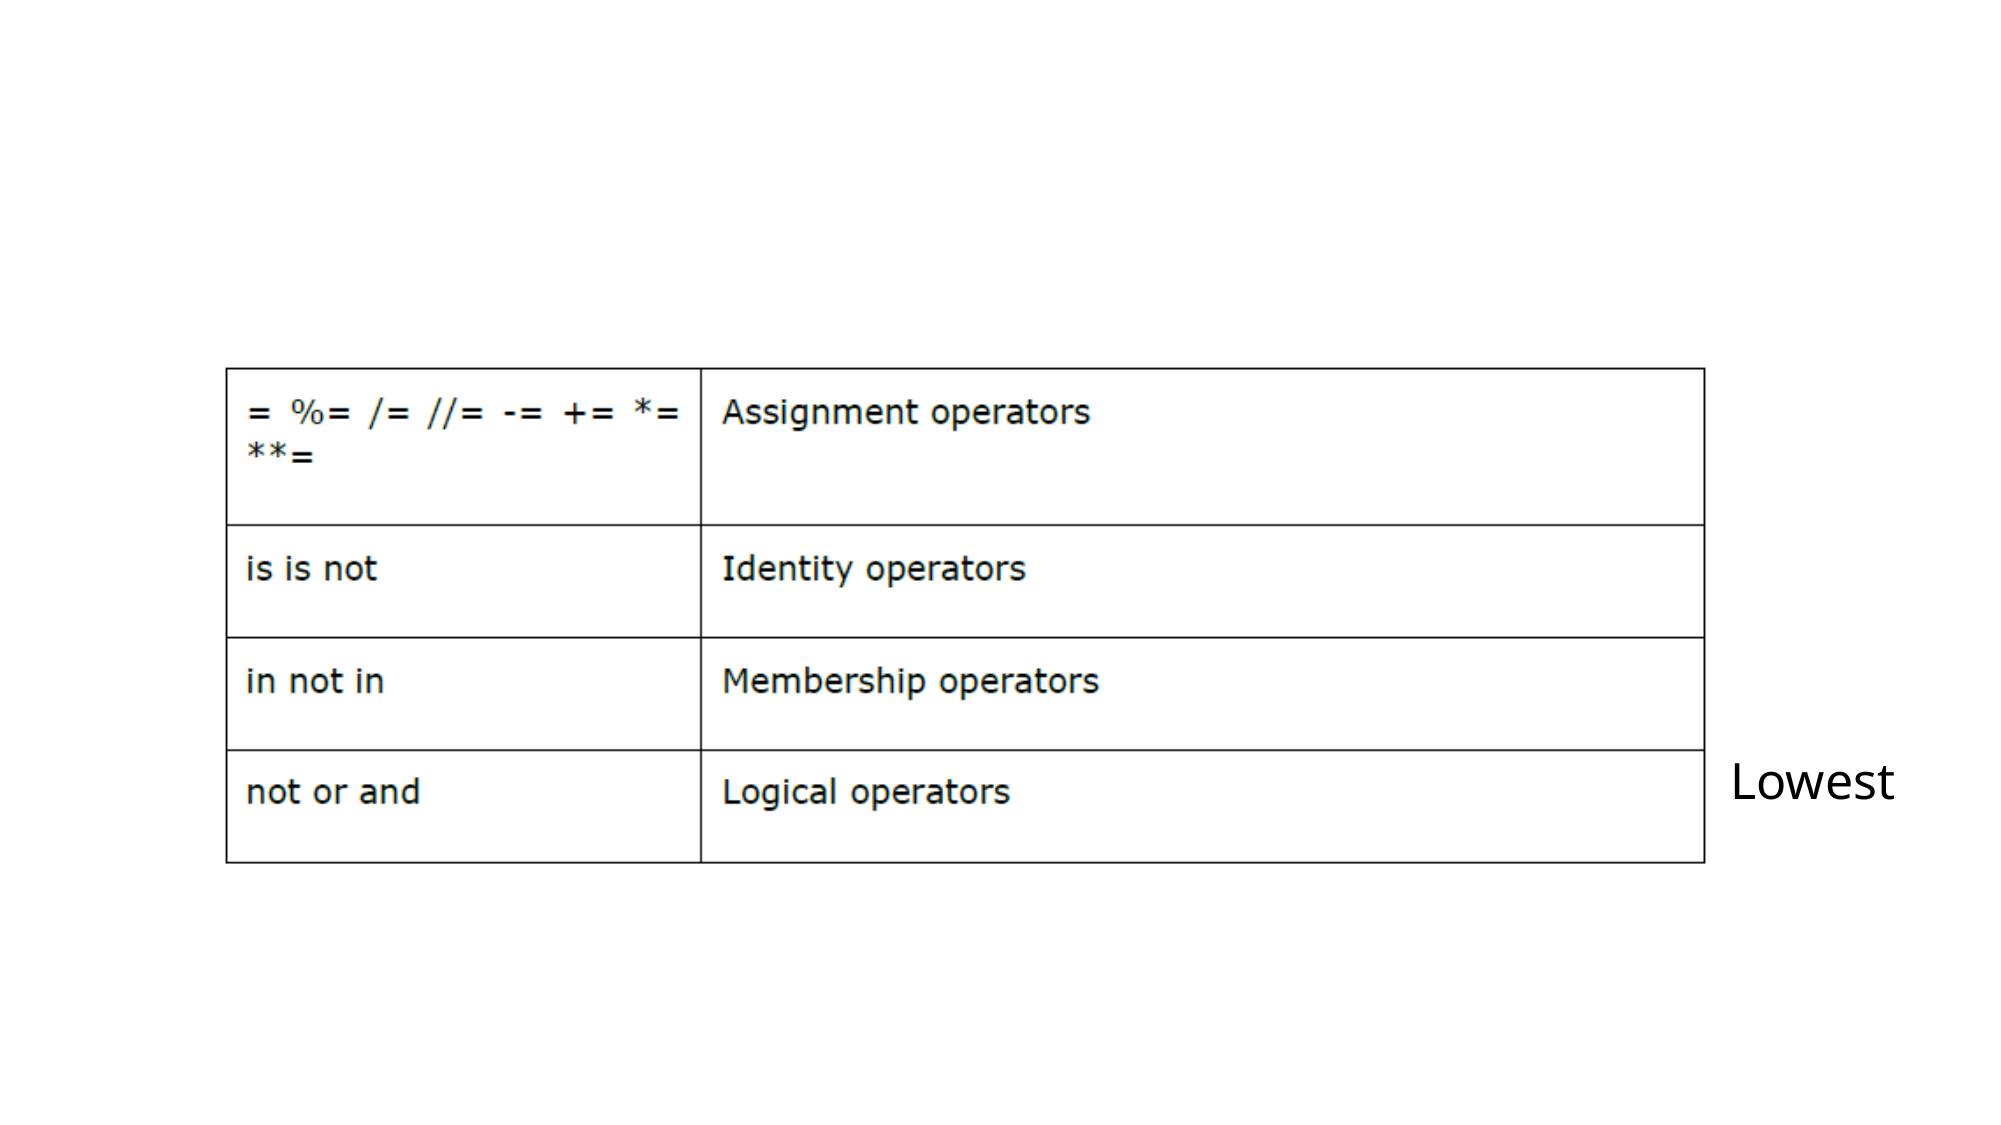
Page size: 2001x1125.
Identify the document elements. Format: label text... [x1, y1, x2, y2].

picture [211, 354, 1717, 869]
text_box Lowest [1721, 741, 1985, 817]
